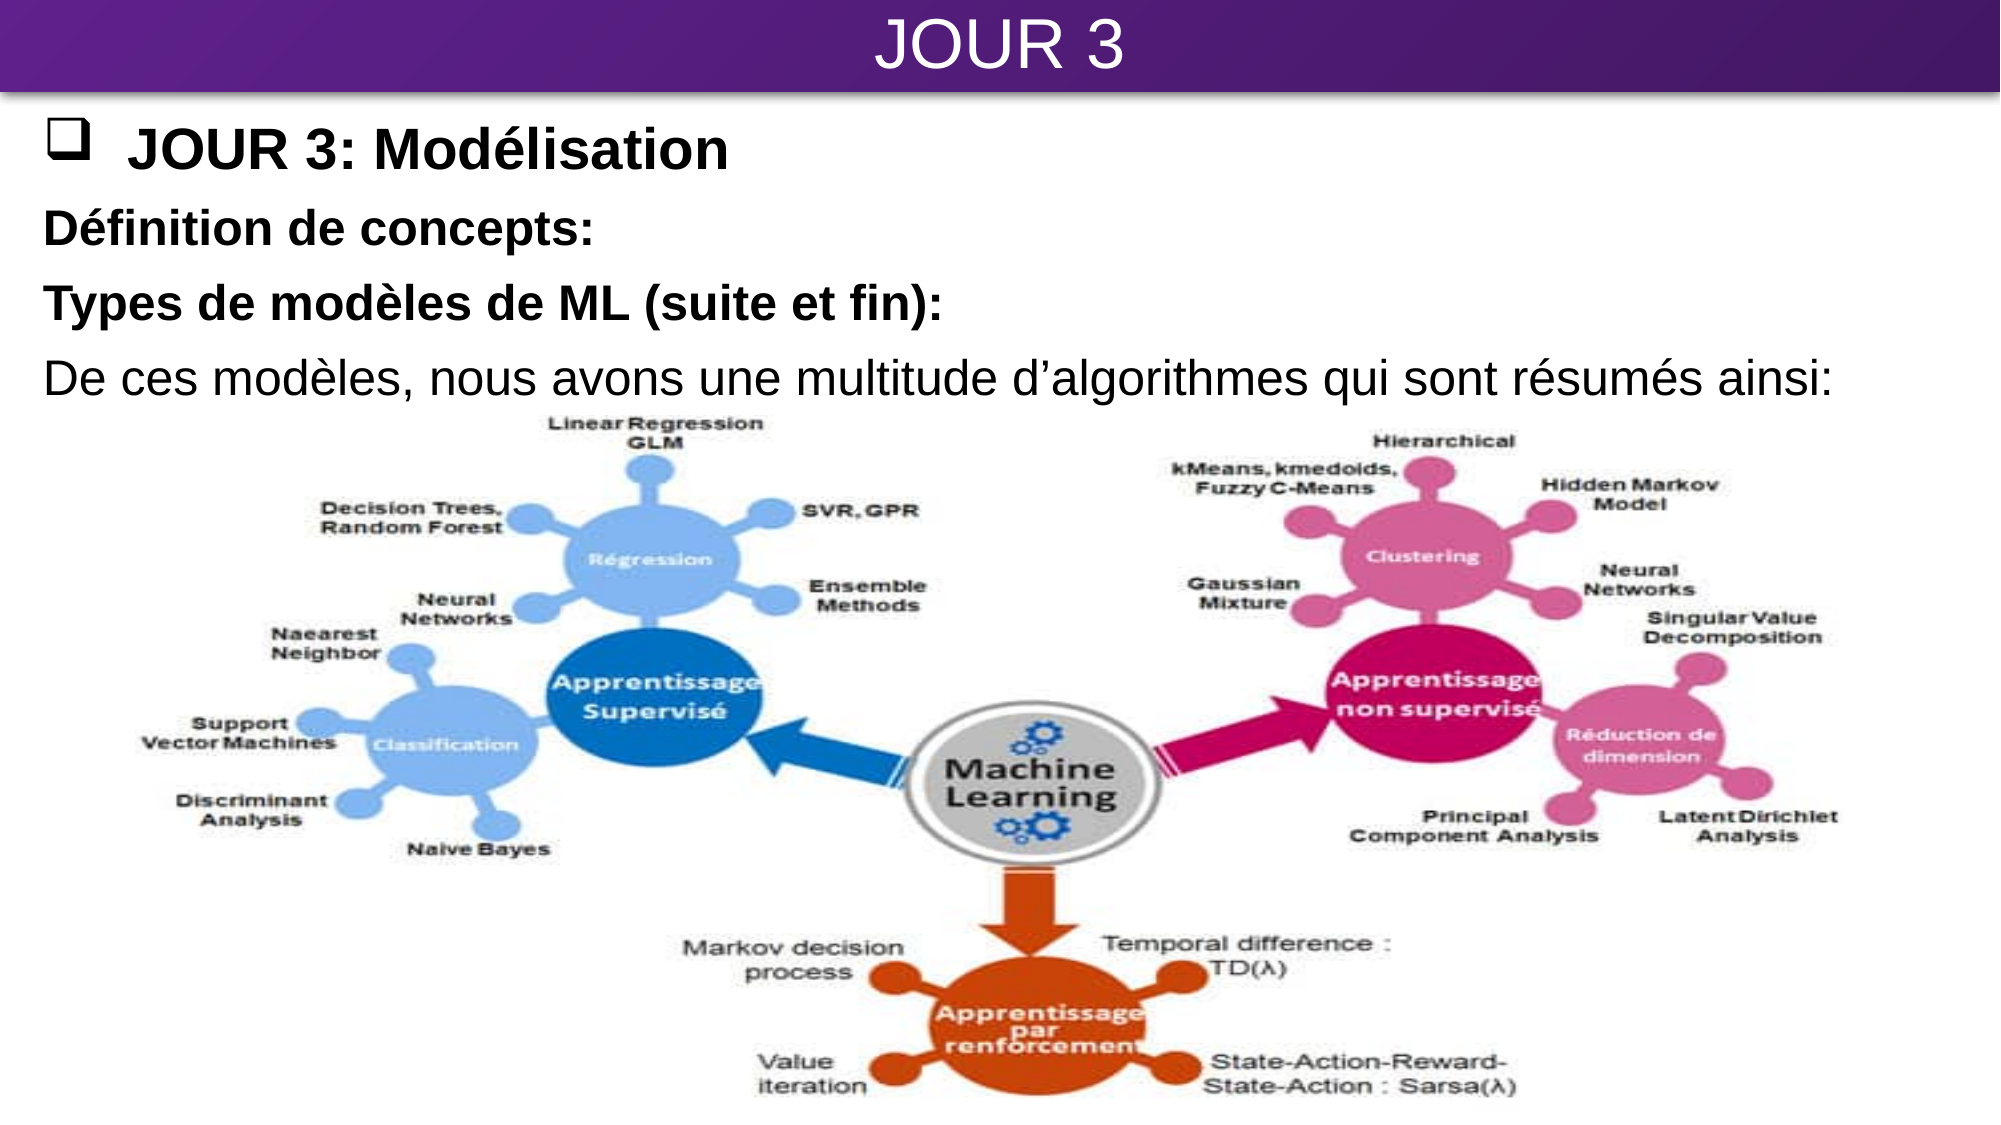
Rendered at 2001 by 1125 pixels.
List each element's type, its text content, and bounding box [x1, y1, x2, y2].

list JOUR 3: Modélisation Définition de concepts: Types de modèles de ML (suite et fin): De ces modèles, nous avons une multitude d’algorithmes qui sont résumés ainsi: [27, 111, 1939, 1093]
picture [135, 415, 1865, 1113]
title JOUR 3 [0, 0, 2000, 92]
